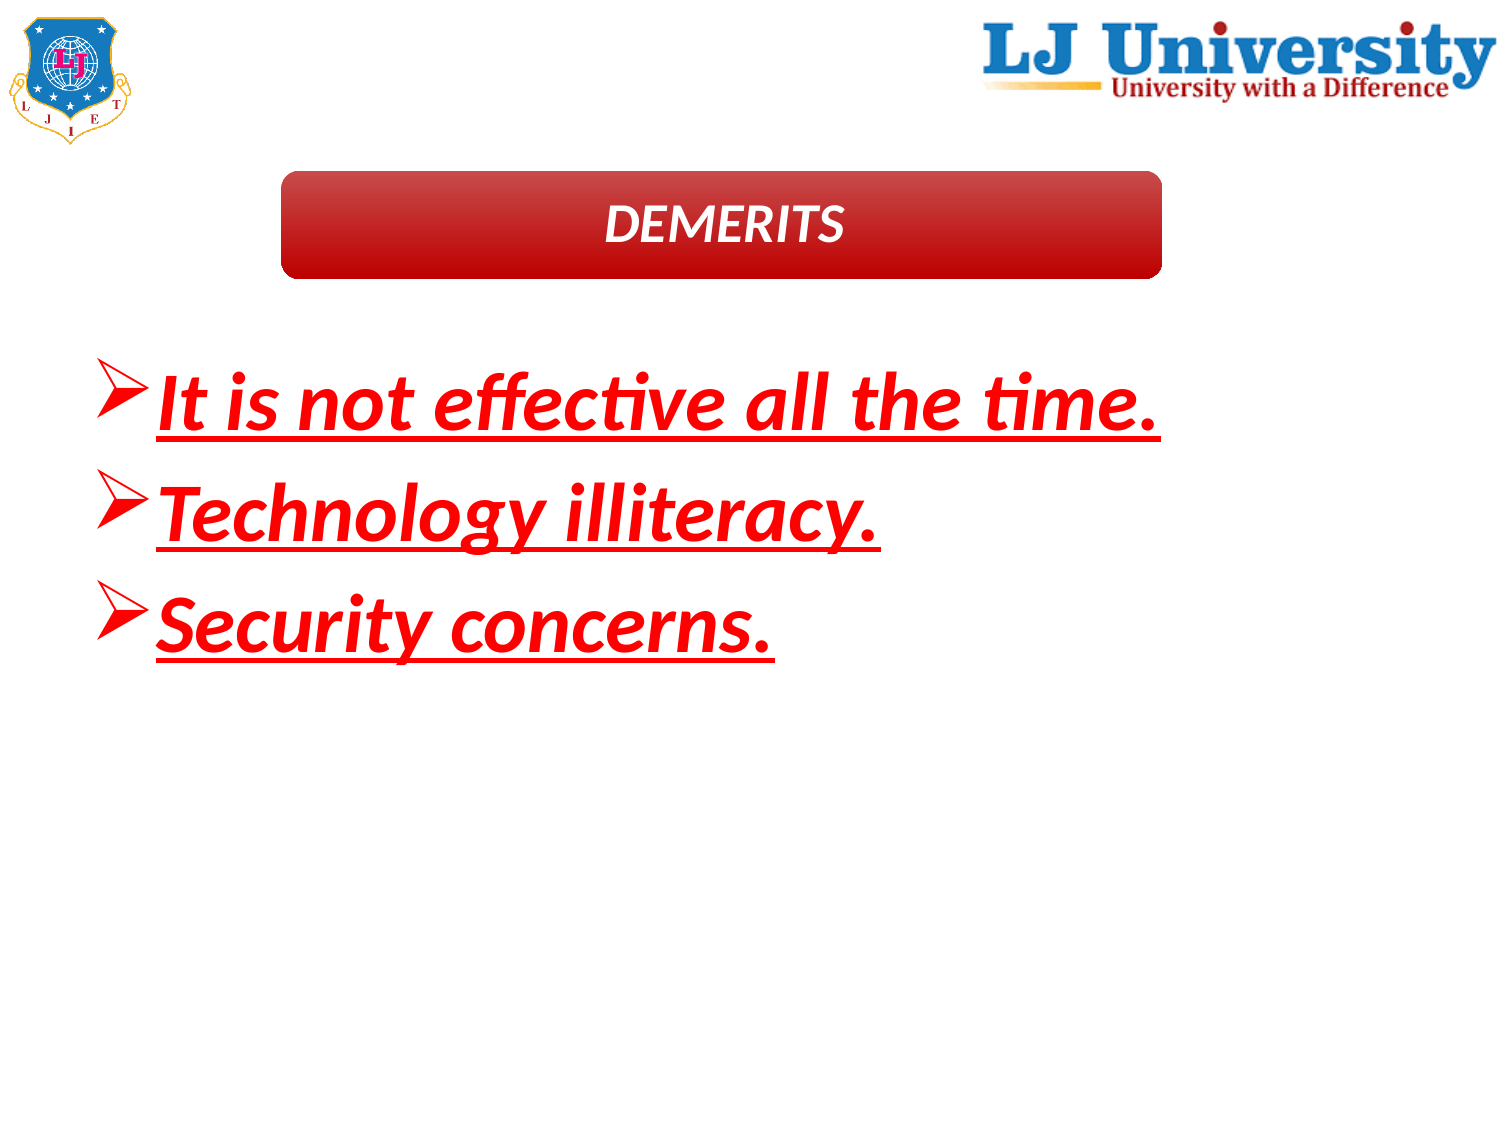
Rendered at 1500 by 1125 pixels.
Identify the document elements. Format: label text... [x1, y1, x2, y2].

list It is not effective all the time. Technology illiteracy. Security concerns. [75, 290, 1369, 1005]
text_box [189, 57, 1176, 280]
picture [8, 17, 131, 146]
picture [979, 7, 1497, 107]
